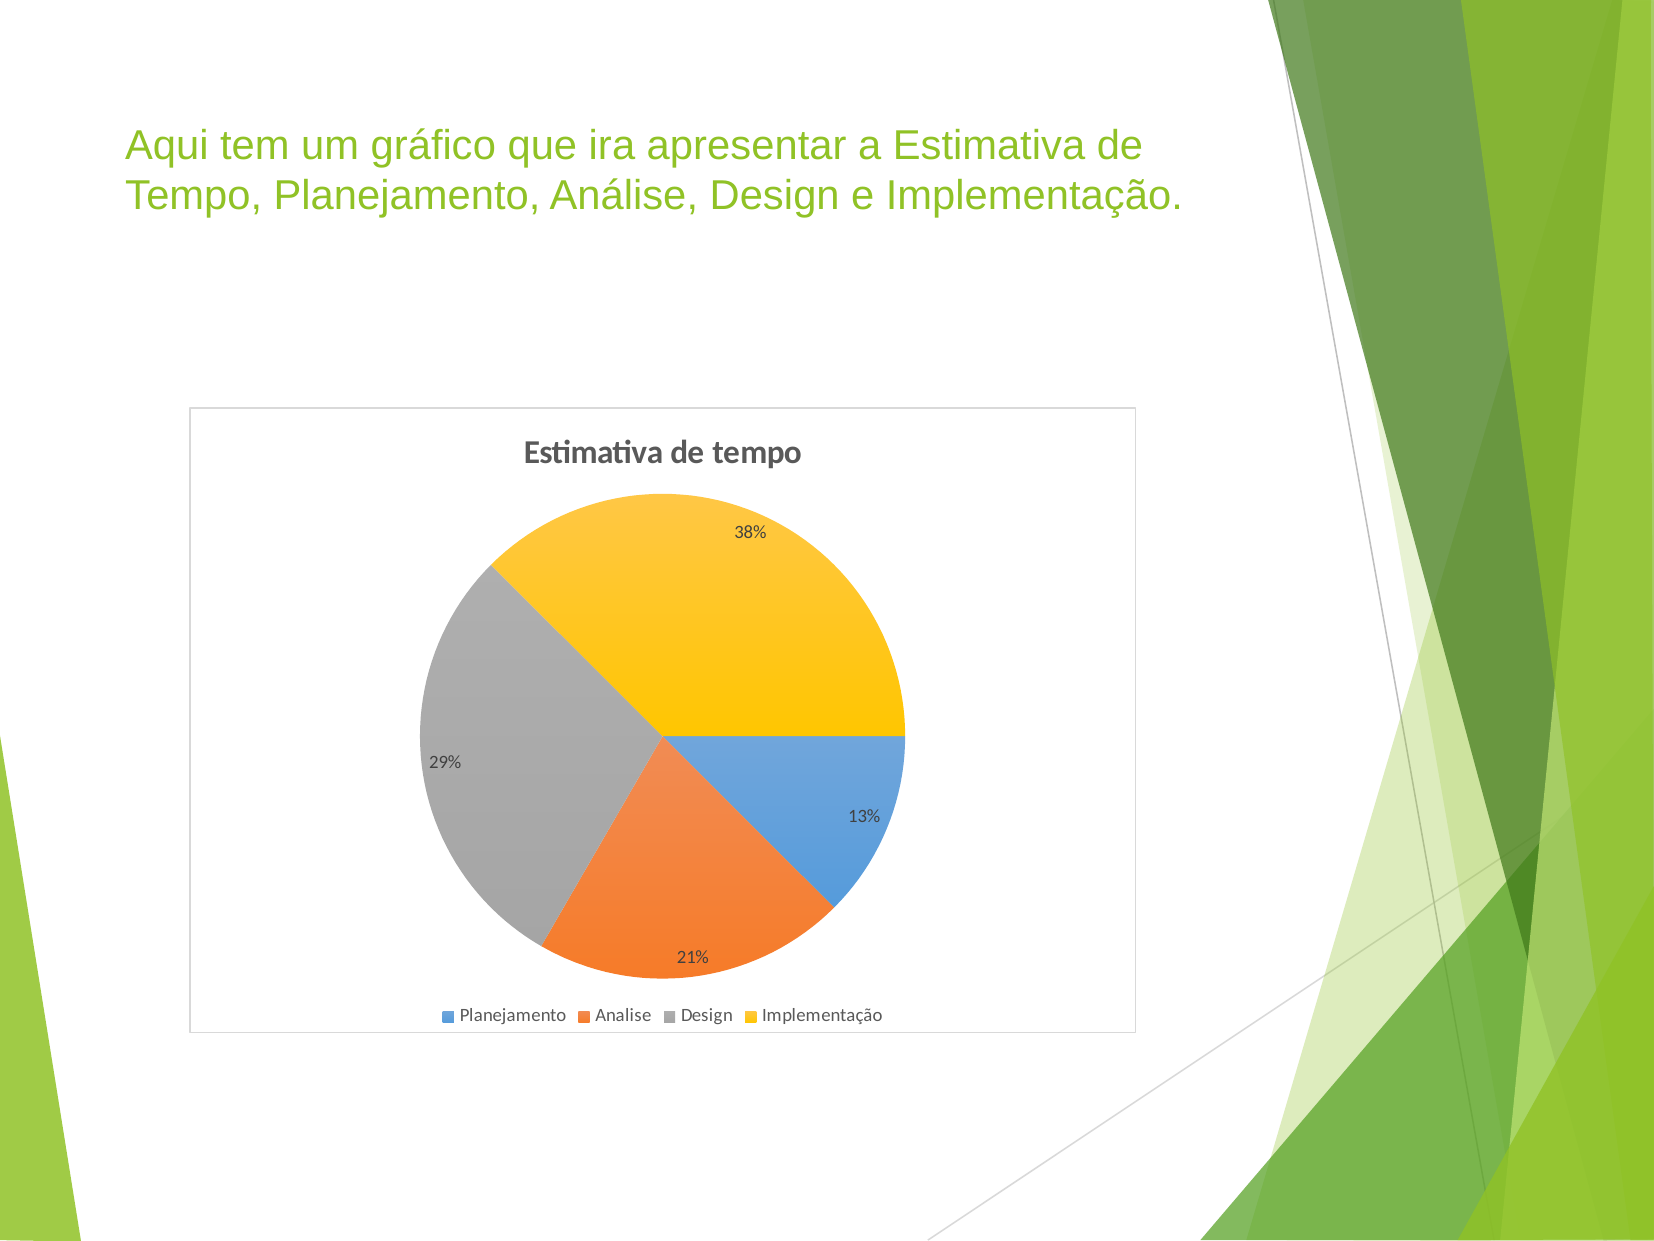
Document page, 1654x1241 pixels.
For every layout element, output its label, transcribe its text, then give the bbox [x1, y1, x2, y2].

title Aqui tem um gráfico que ira apresentar a Estimativa de Tempo, Planejamento, Análise, Design e Implementação. [110, 110, 1259, 350]
list Canarana-2016 [110, 360, 1264, 1093]
chart [188, 407, 1137, 1034]
